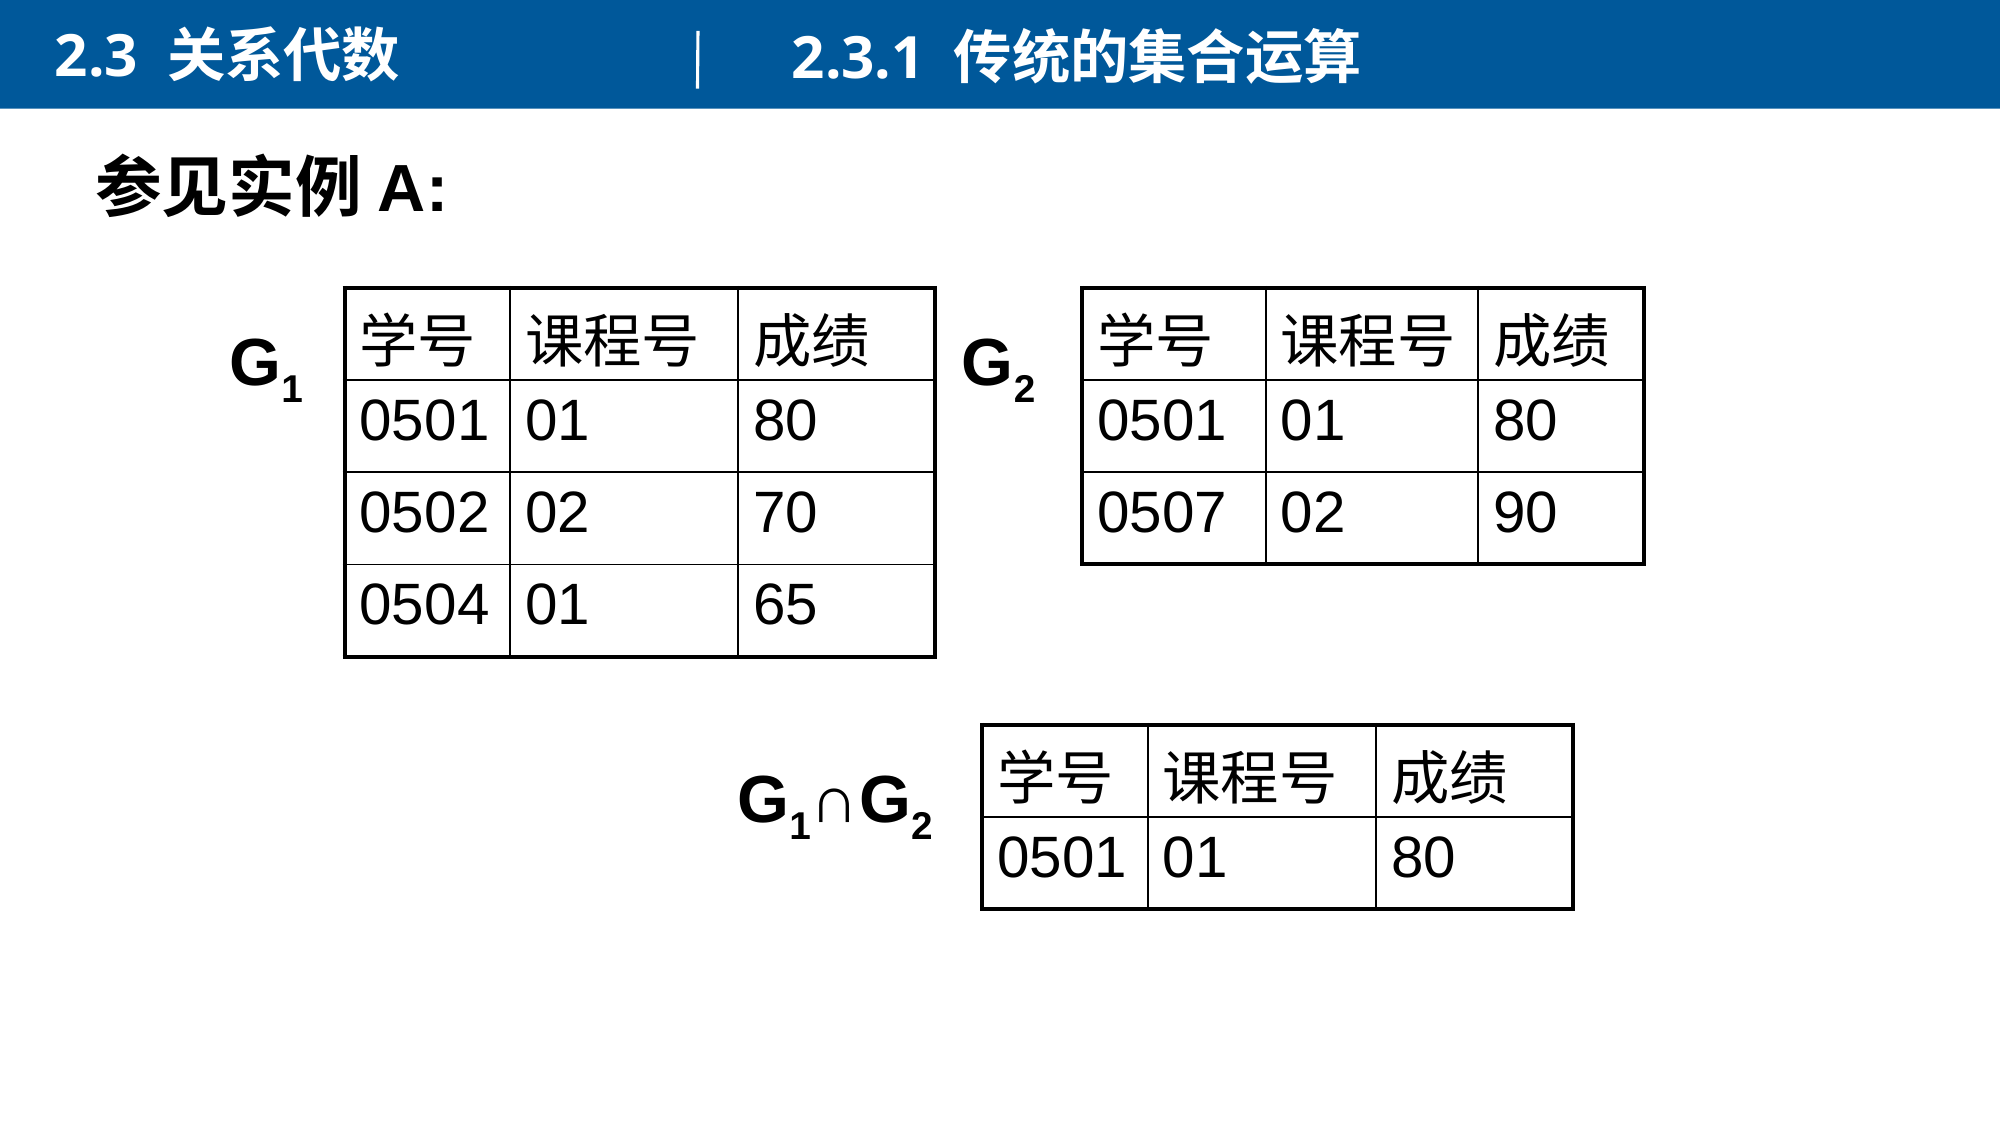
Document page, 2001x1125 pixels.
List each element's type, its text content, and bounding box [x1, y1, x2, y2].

table_header 学号 [347, 290, 509, 379]
text_box G2 [947, 311, 1078, 418]
table_cell 0504 [347, 565, 509, 655]
table_cell 01 [1267, 381, 1477, 471]
table_header 学号 [1084, 290, 1265, 379]
table_header 课程号 [1267, 290, 1477, 379]
text_box G1 [214, 311, 345, 418]
text_box G1∩G2 [722, 748, 980, 855]
table_cell 0501 [1084, 381, 1265, 471]
text_box 参见实例A: [80, 137, 1475, 232]
table_cell 65 [739, 565, 933, 655]
table_header 课程号 [1149, 727, 1375, 816]
table_cell 0507 [1084, 473, 1265, 562]
table_header 课程号 [511, 290, 737, 379]
table_cell 02 [1267, 473, 1477, 562]
table_header 成绩 [1479, 290, 1642, 379]
table_cell 80 [1377, 818, 1571, 907]
table_header 成绩 [739, 290, 933, 379]
table_cell 01 [511, 565, 737, 655]
text_box 2.3 关系代数 [40, 10, 870, 96]
text_box [0, 0, 2000, 109]
table_cell 80 [739, 381, 933, 471]
table_cell 01 [511, 381, 737, 471]
table_cell 02 [511, 473, 737, 564]
table_header 学号 [984, 727, 1147, 816]
table_cell 0501 [347, 381, 509, 471]
table_cell 70 [739, 473, 933, 564]
table_cell 01 [1149, 818, 1375, 907]
table_cell 0501 [984, 818, 1147, 907]
table_cell 90 [1479, 473, 1642, 562]
text_box 2.3.1 传统的集合运算 [777, 12, 2000, 98]
table_header 成绩 [1377, 727, 1571, 816]
table_cell 0502 [347, 473, 509, 564]
table_cell 80 [1479, 381, 1642, 471]
